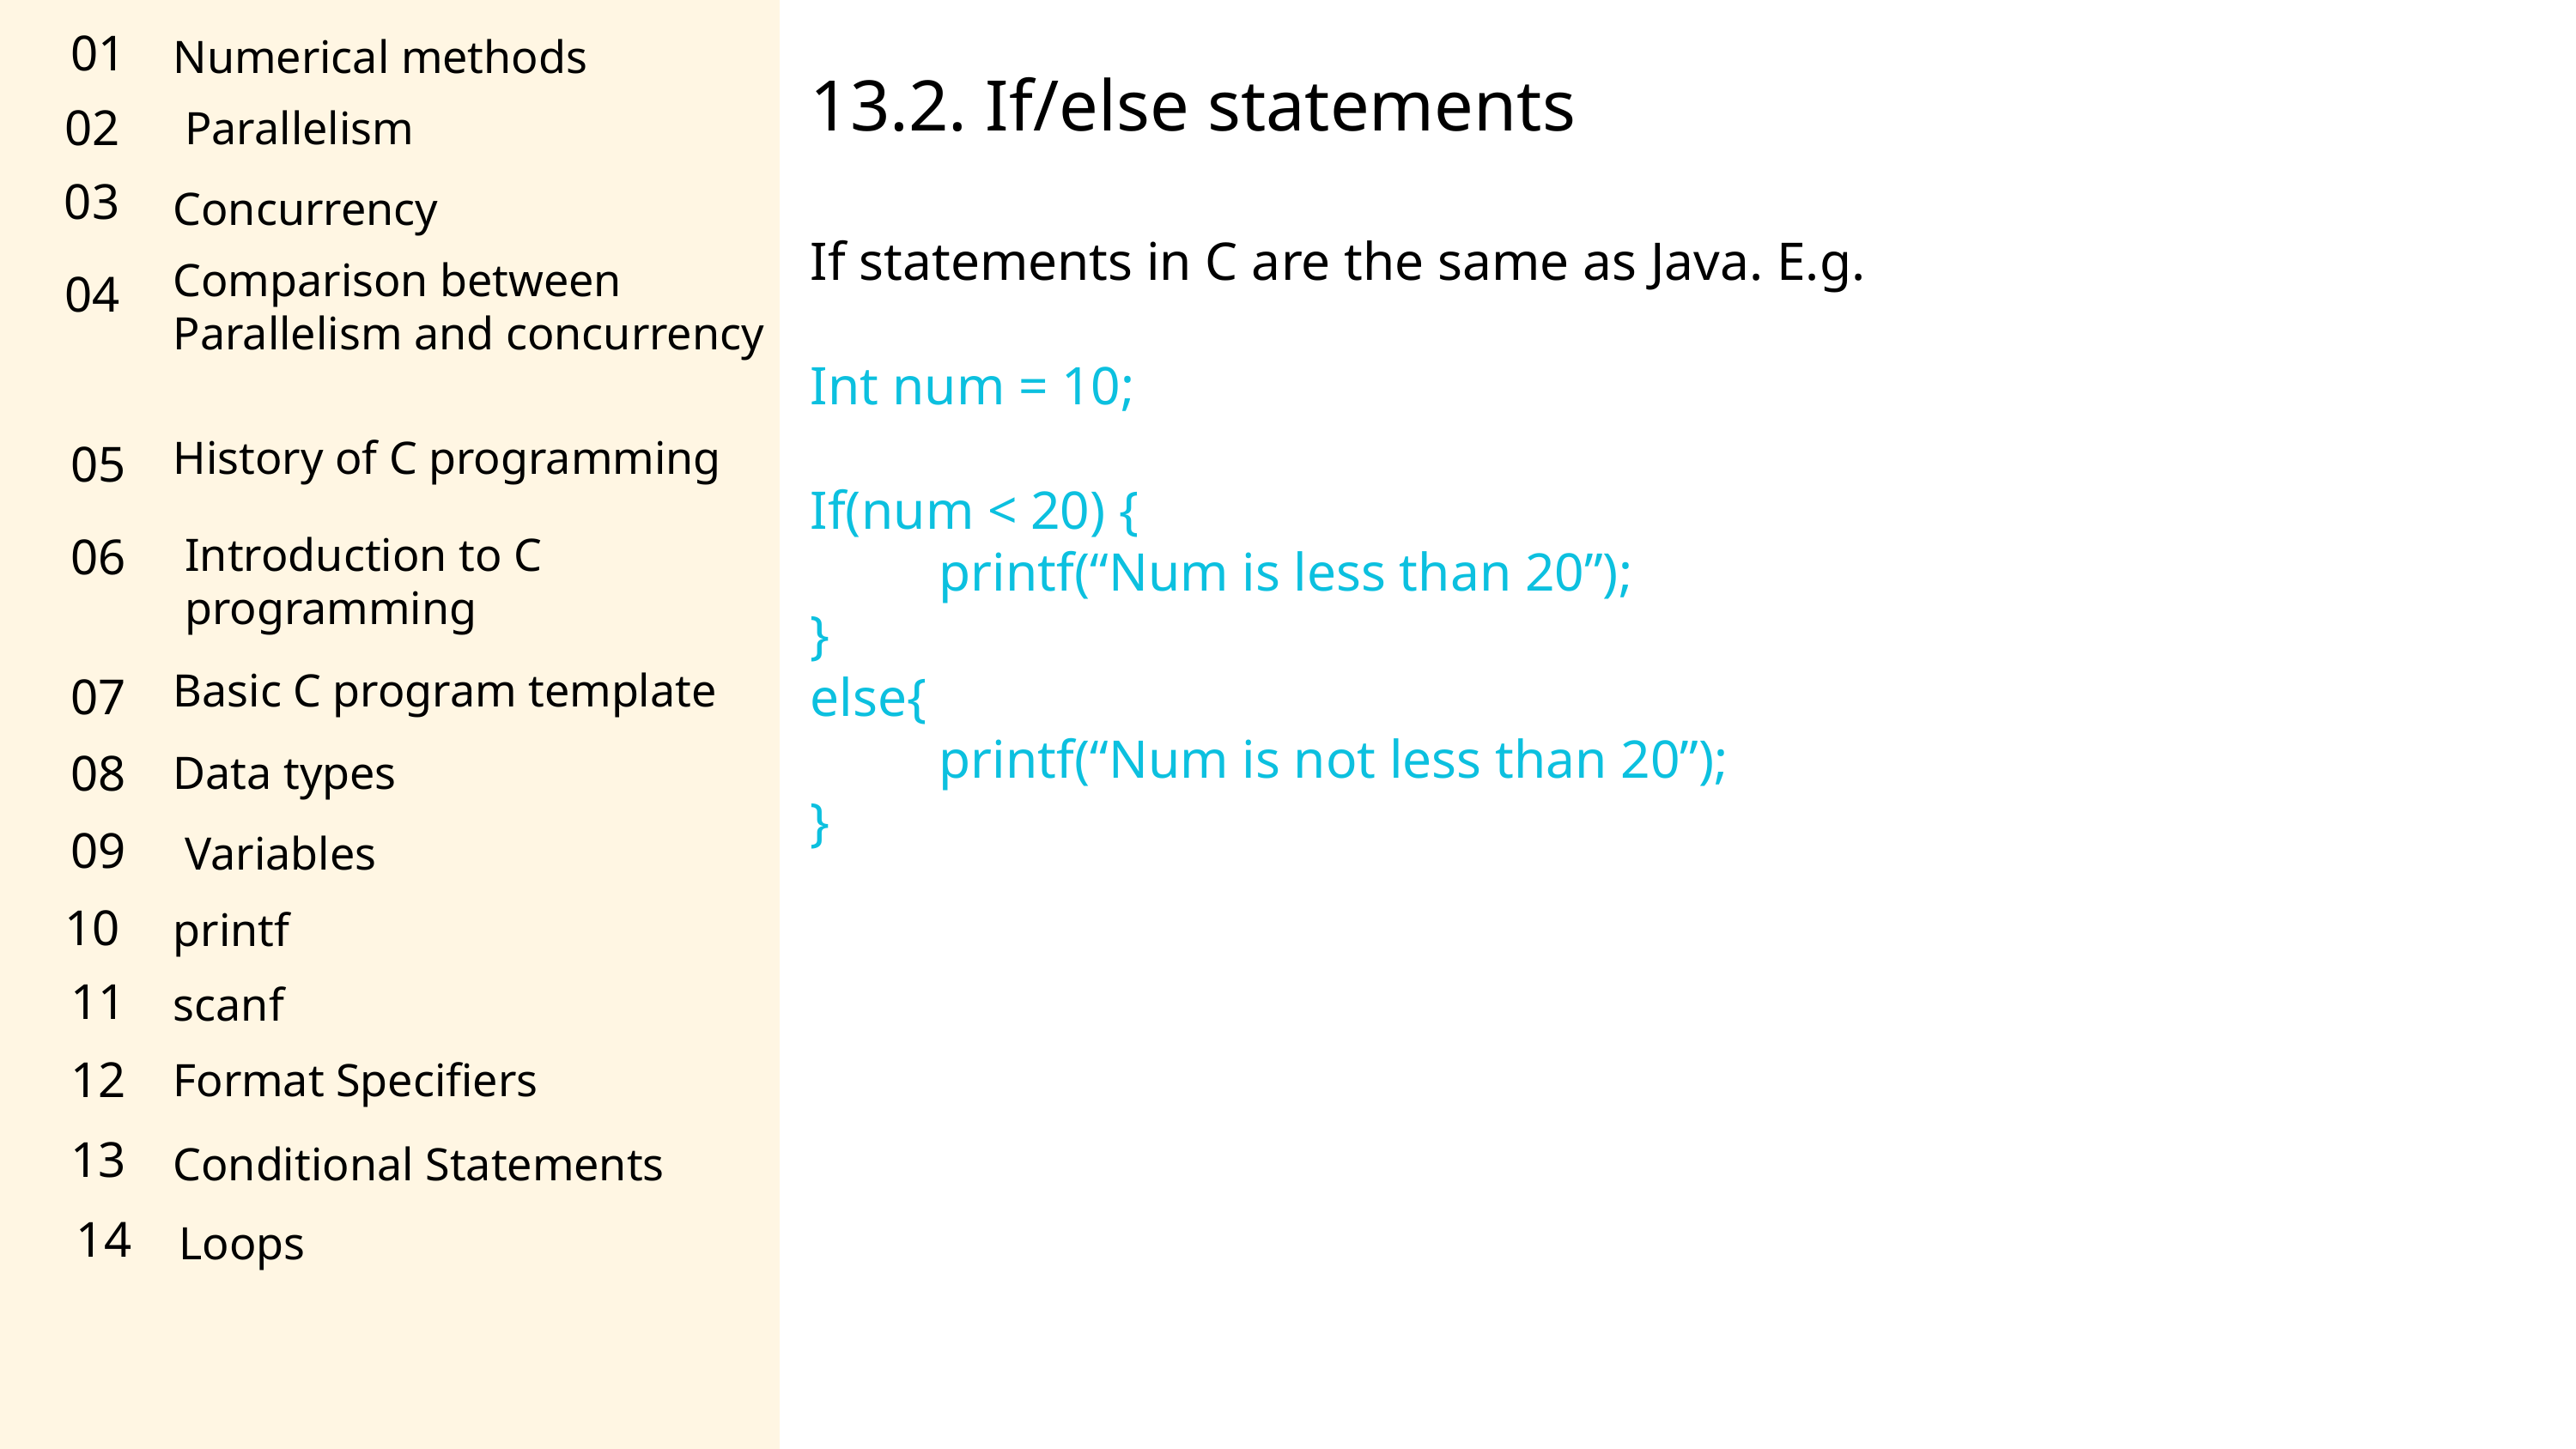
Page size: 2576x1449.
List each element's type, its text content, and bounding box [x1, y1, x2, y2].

text_box 13.2. If/else statements If statements in C are the same as Java. E.g. Int num = 10; If(num < 20) { printf(“Num is less than 20”); } else{ printf(“Num is not less than 20”); } [810, 60, 2576, 852]
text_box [0, 0, 781, 1449]
